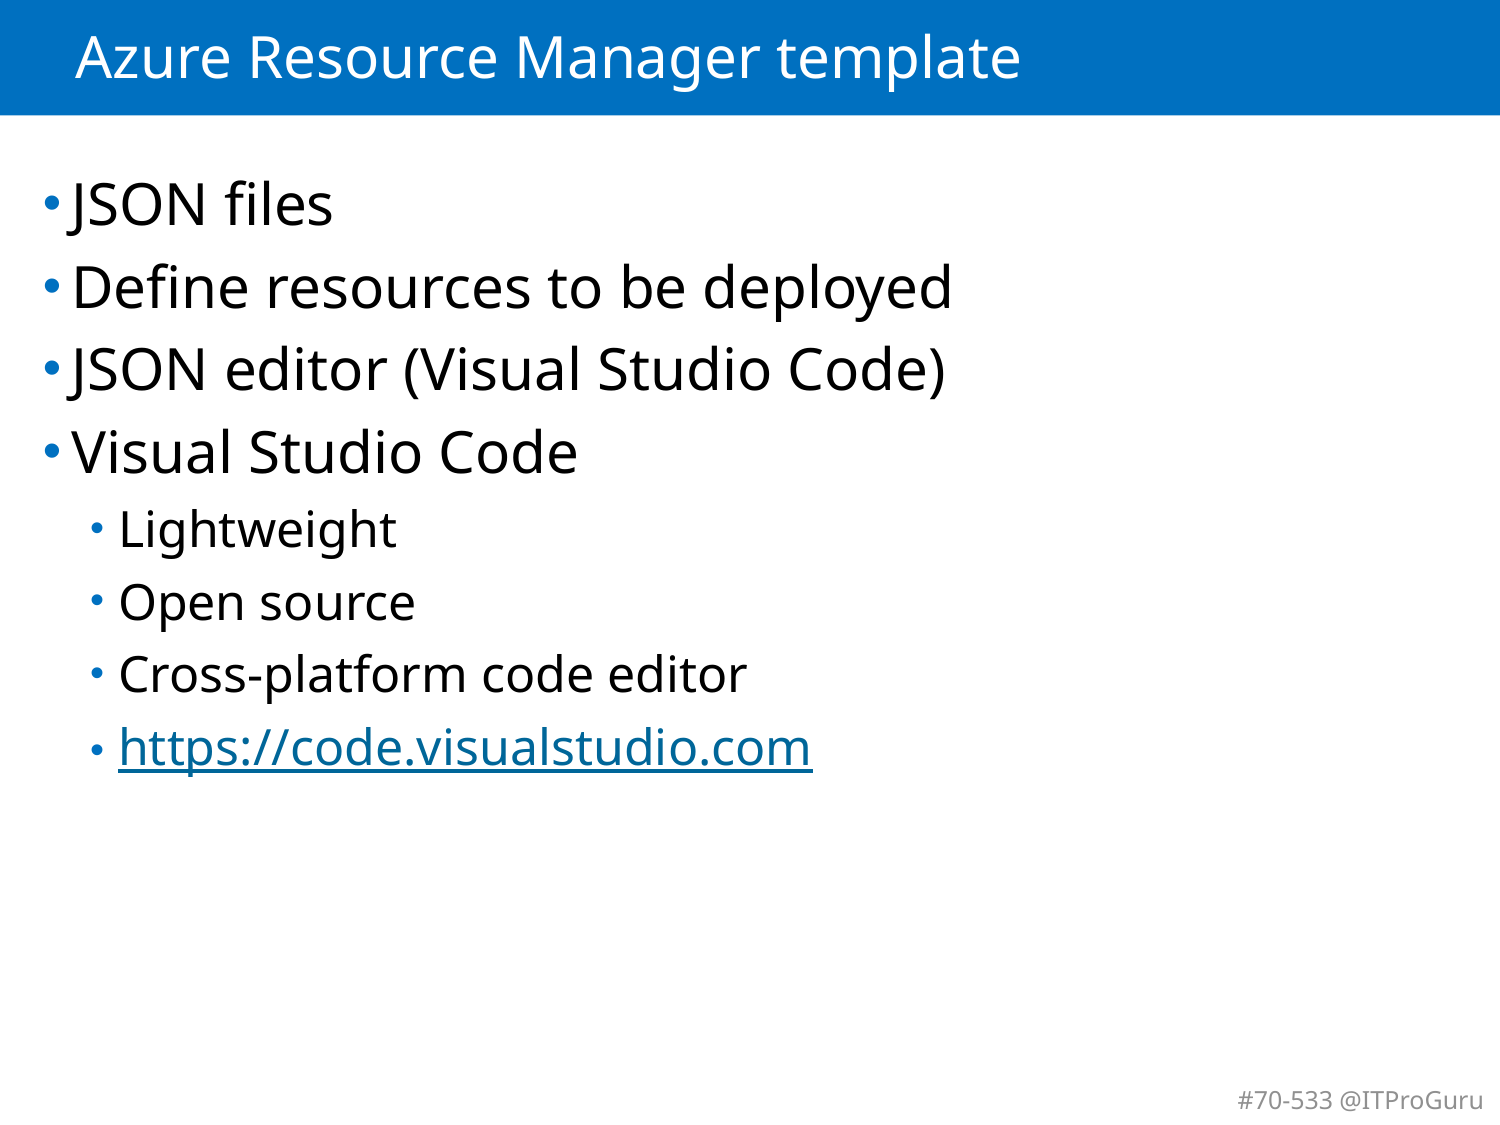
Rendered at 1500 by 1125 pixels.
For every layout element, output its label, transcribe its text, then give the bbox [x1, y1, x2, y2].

title Azure Resource Manager template [75, 0, 1351, 122]
list JSON files Define resources to be deployed JSON editor (Visual Studio Code) Visual Studio Code Lightweight Open source Cross-platform code editor https://code.visualstudio.com [42, 167, 1450, 1013]
